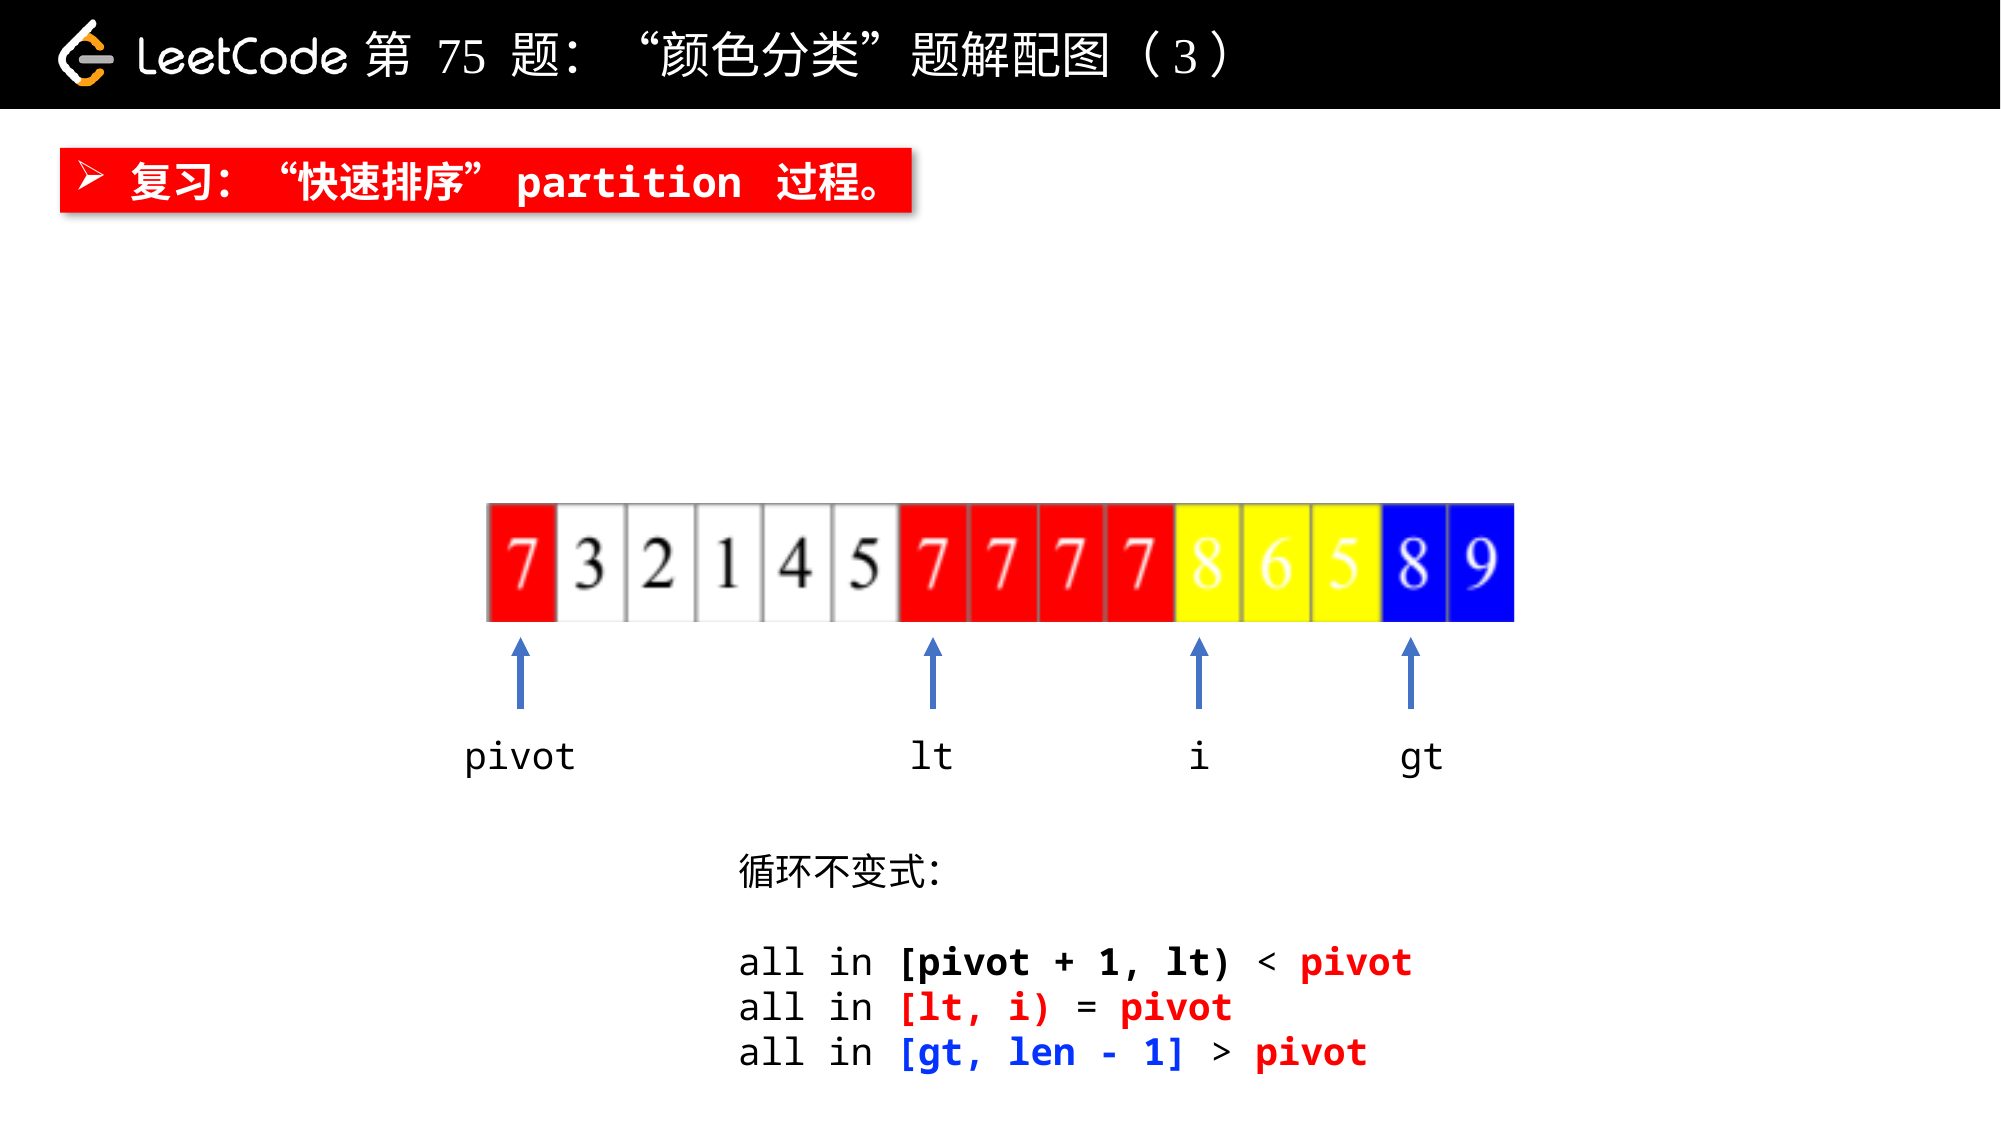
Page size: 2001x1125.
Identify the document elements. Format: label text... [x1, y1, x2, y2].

picture [485, 503, 1515, 622]
text_box lt [894, 724, 970, 785]
text_box 复习：“快速排序”partition 过程。 [60, 147, 912, 213]
text_box 循环不变式： all in [pivot + 1, lt) < pivot all in [lt, i) = pivot all in [gt, len - 1] > pivot [723, 840, 1553, 1081]
text_box 第 75 题：“颜色分类”题解配图（3） [348, 16, 1275, 92]
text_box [1172, 637, 1227, 786]
text_box pivot [449, 724, 592, 785]
picture [57, 14, 347, 100]
text_box gt [1385, 724, 1460, 785]
